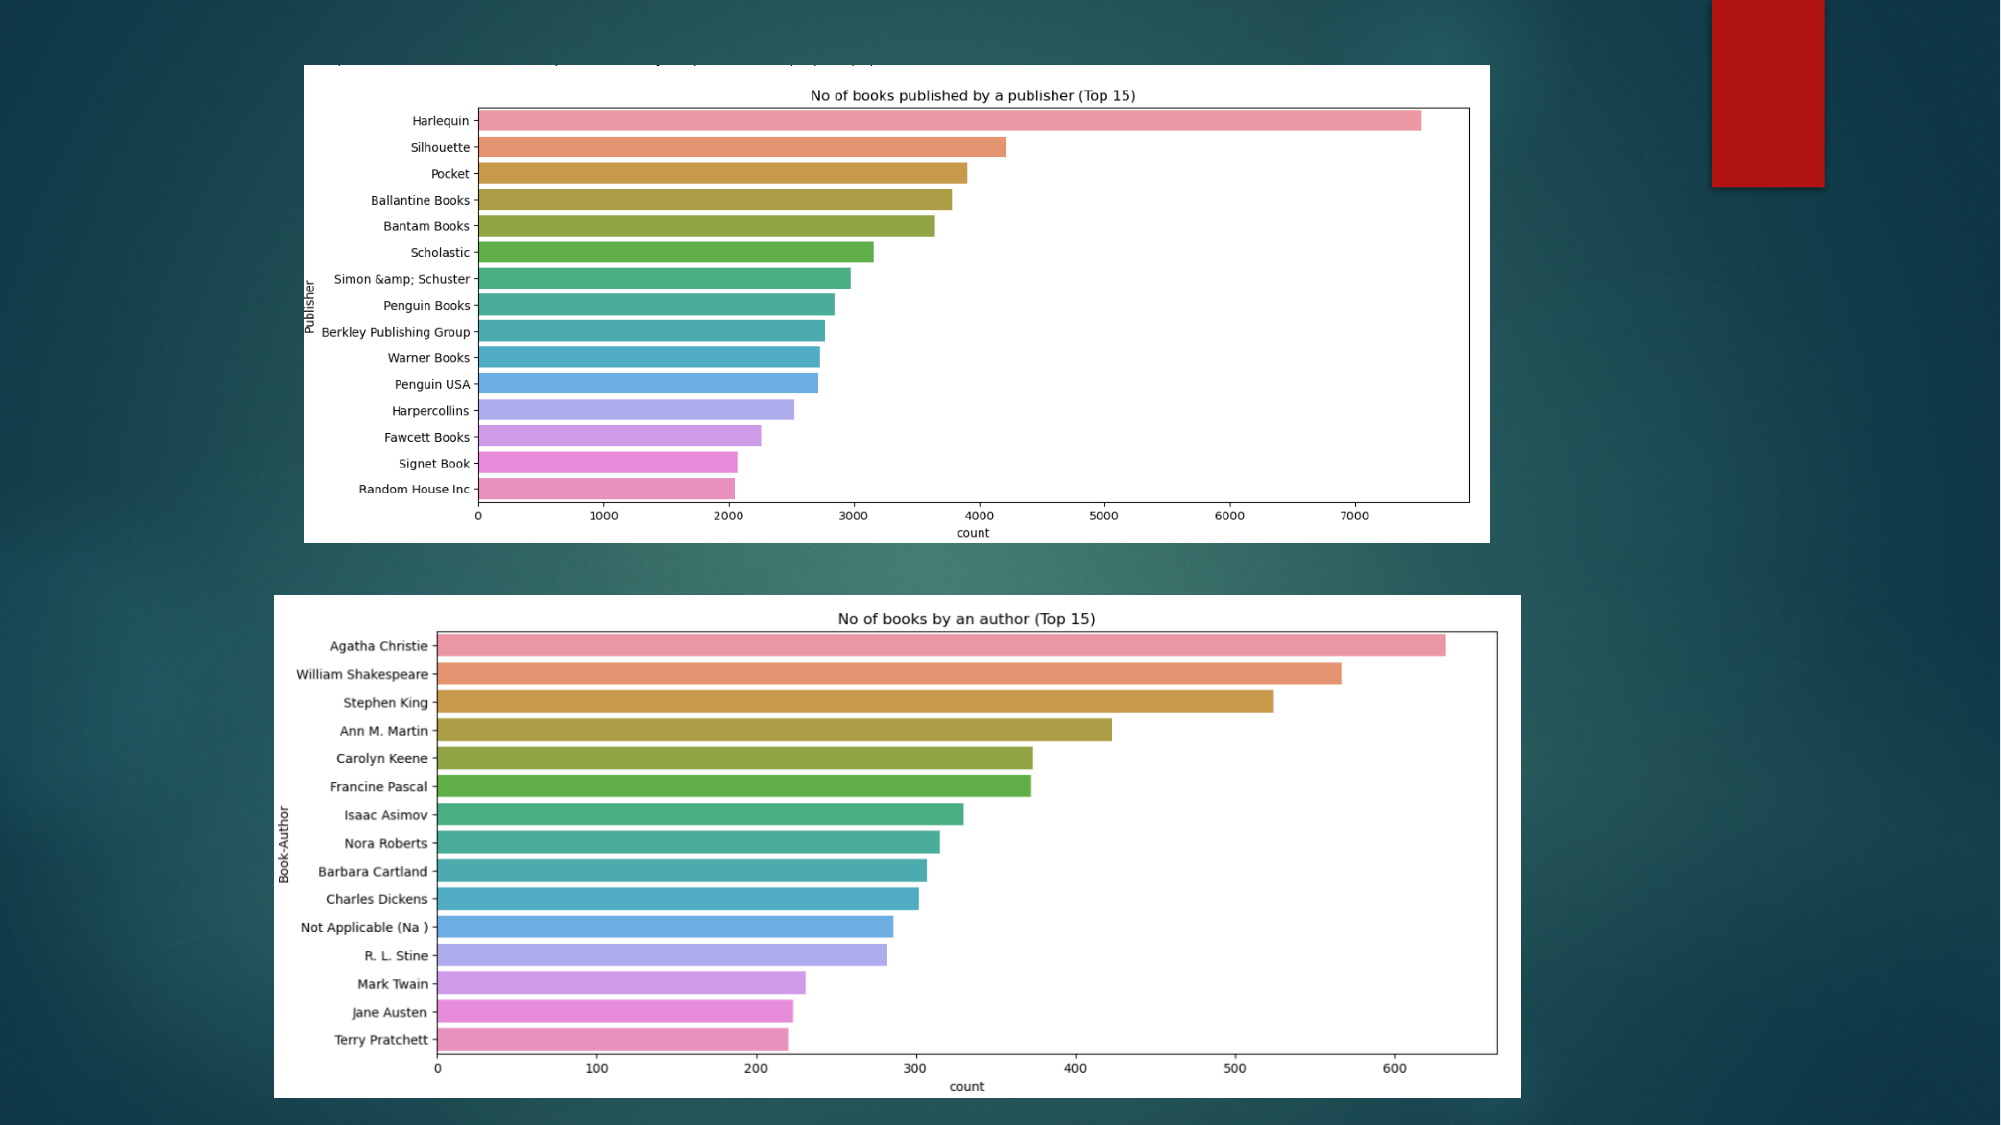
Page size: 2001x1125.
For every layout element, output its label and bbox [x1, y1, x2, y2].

picture [0, 437, 1575, 1125]
list [304, 65, 1491, 543]
picture [1312, 0, 1576, 188]
